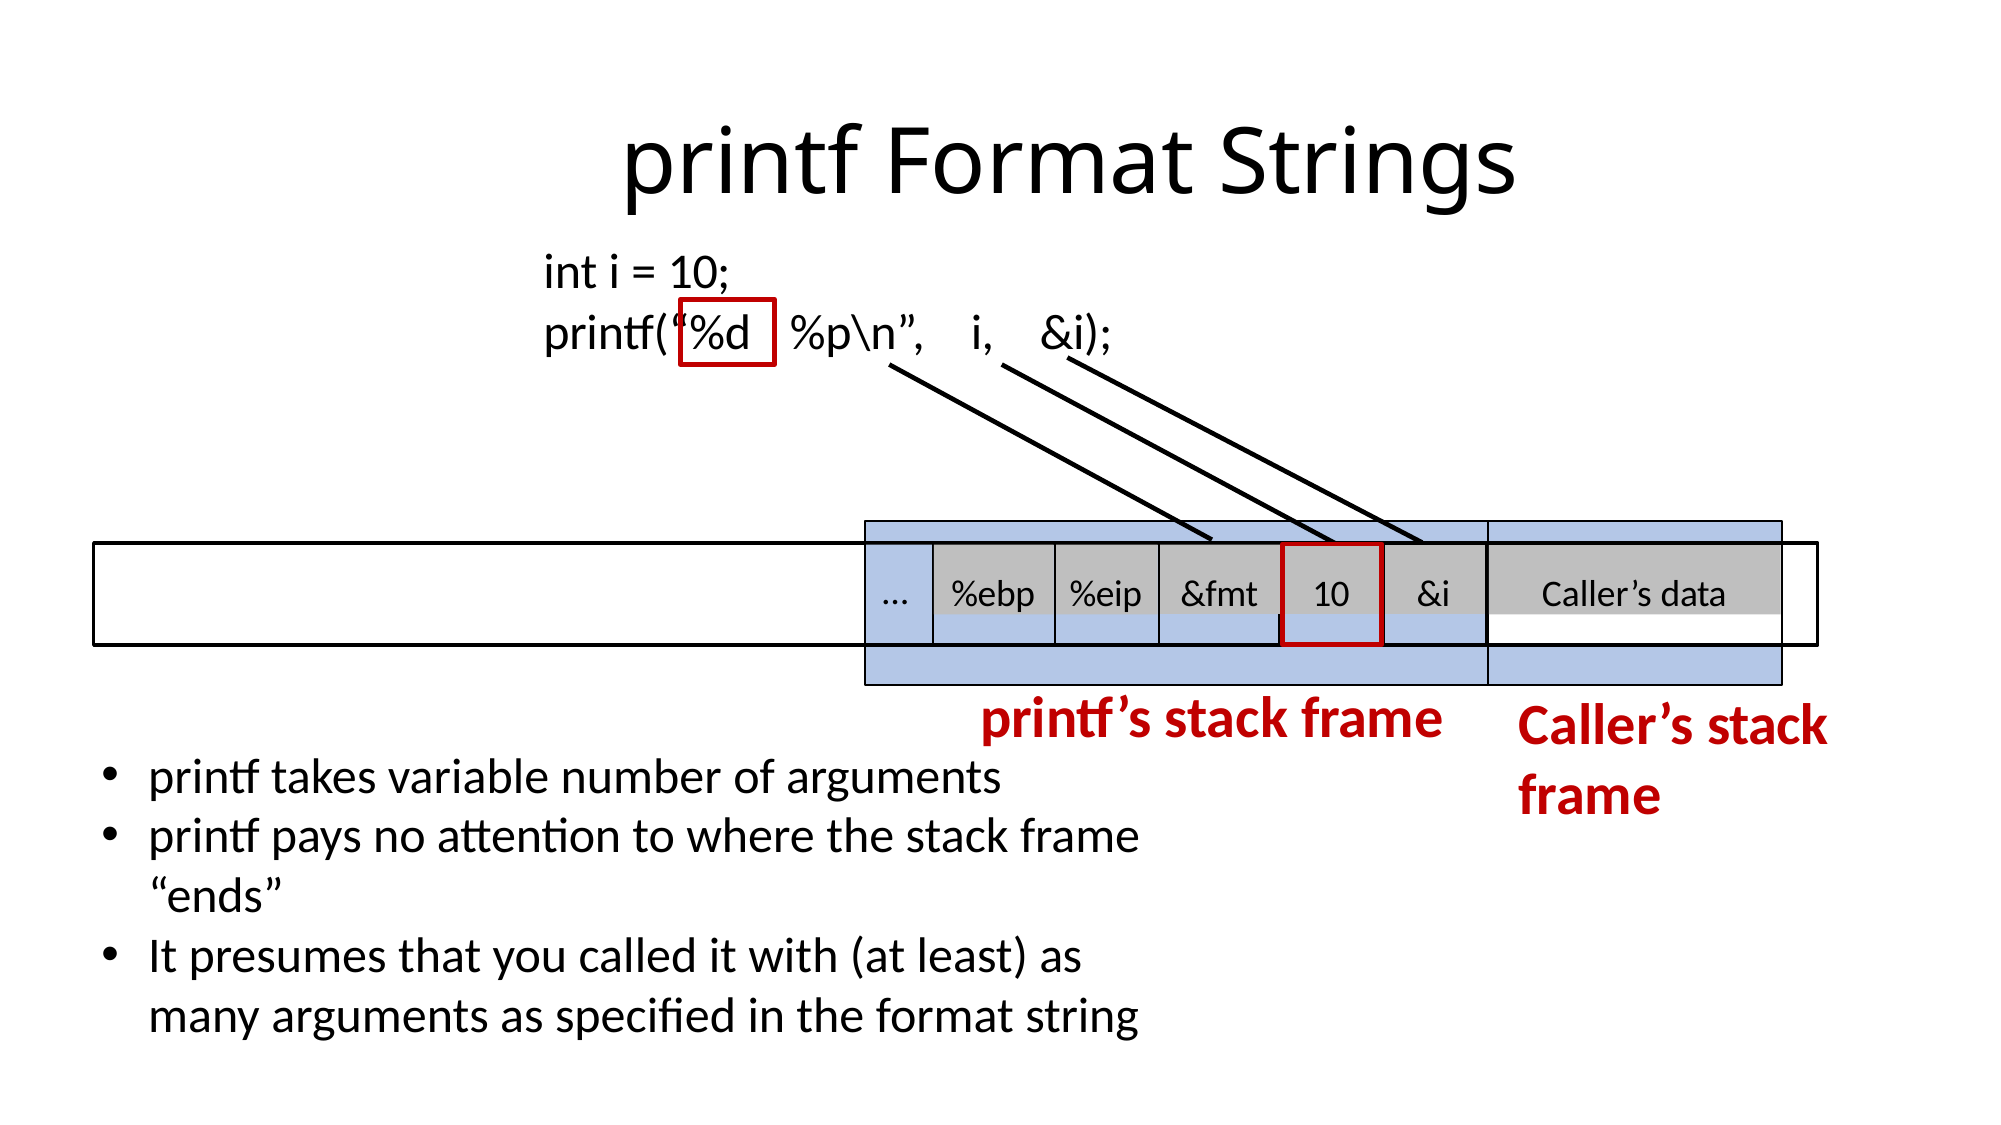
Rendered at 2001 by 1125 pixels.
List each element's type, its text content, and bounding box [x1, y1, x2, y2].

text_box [1429, 541, 1820, 647]
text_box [863, 658, 1783, 687]
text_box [91, 541, 672, 647]
text_box printf’s stack frame [978, 696, 1450, 749]
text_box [677, 296, 1425, 648]
text_box printf pays no attention to where the stack frame “ends” It presumes that you called it with (at least) as many arguments as specified in the format string [99, 801, 1146, 1043]
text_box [1429, 519, 1783, 538]
text_box int i = 10; printf(“%d %p\n”, i, &i); [541, 236, 1114, 360]
text_box Caller’s stack frame [1516, 684, 1834, 826]
text_box printf takes variable number of arguments [99, 741, 1007, 801]
title printf Format Strings [149, 0, 1851, 291]
